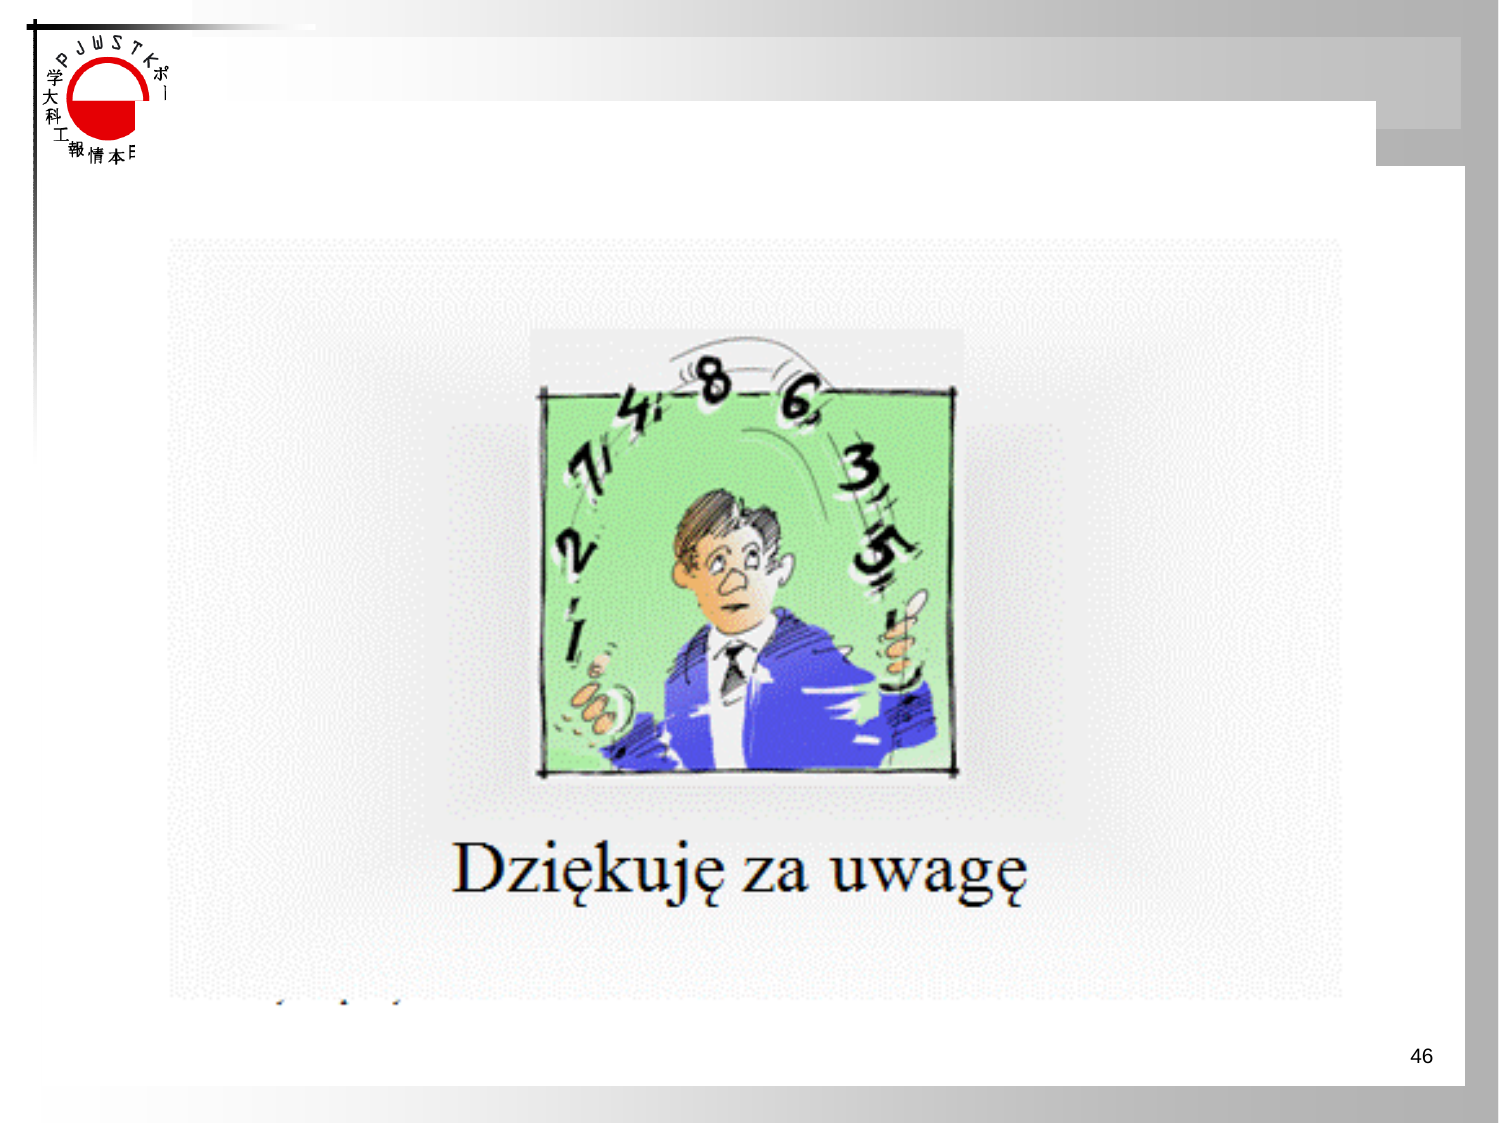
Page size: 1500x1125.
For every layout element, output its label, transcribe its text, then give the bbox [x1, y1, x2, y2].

picture [135, 101, 1377, 1026]
slide_number 46 [1352, 1034, 1449, 1081]
